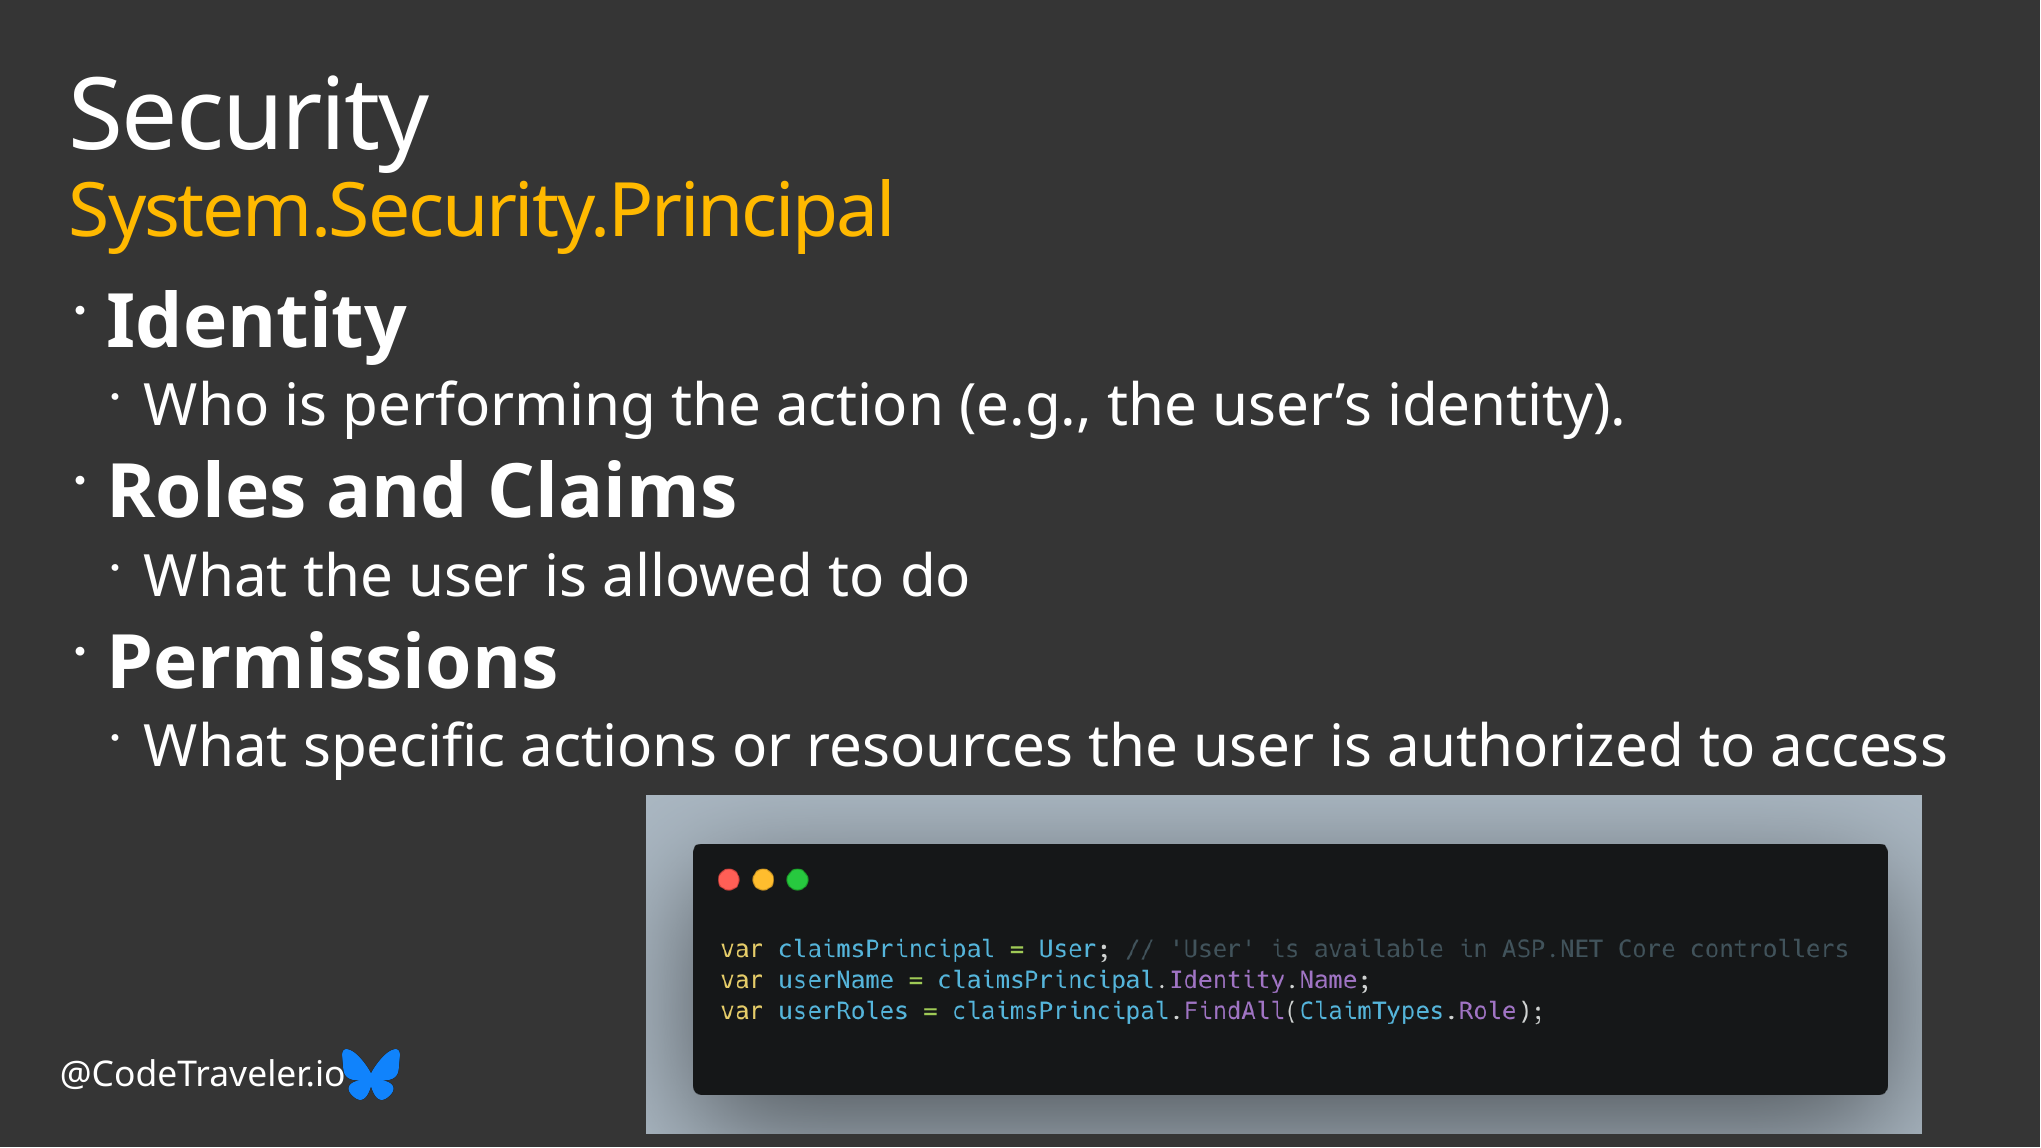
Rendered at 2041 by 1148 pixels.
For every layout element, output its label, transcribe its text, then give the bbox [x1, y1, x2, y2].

picture [646, 795, 1922, 1134]
picture [341, 1048, 401, 1101]
title Security System.Security.Principal [45, 48, 1996, 199]
list Identity Who is performing the action (e.g., the user’s identity). Roles and Claims What the user is allowed to do Permissions What specific actions or resources the user is authorized to access [45, 267, 1996, 813]
